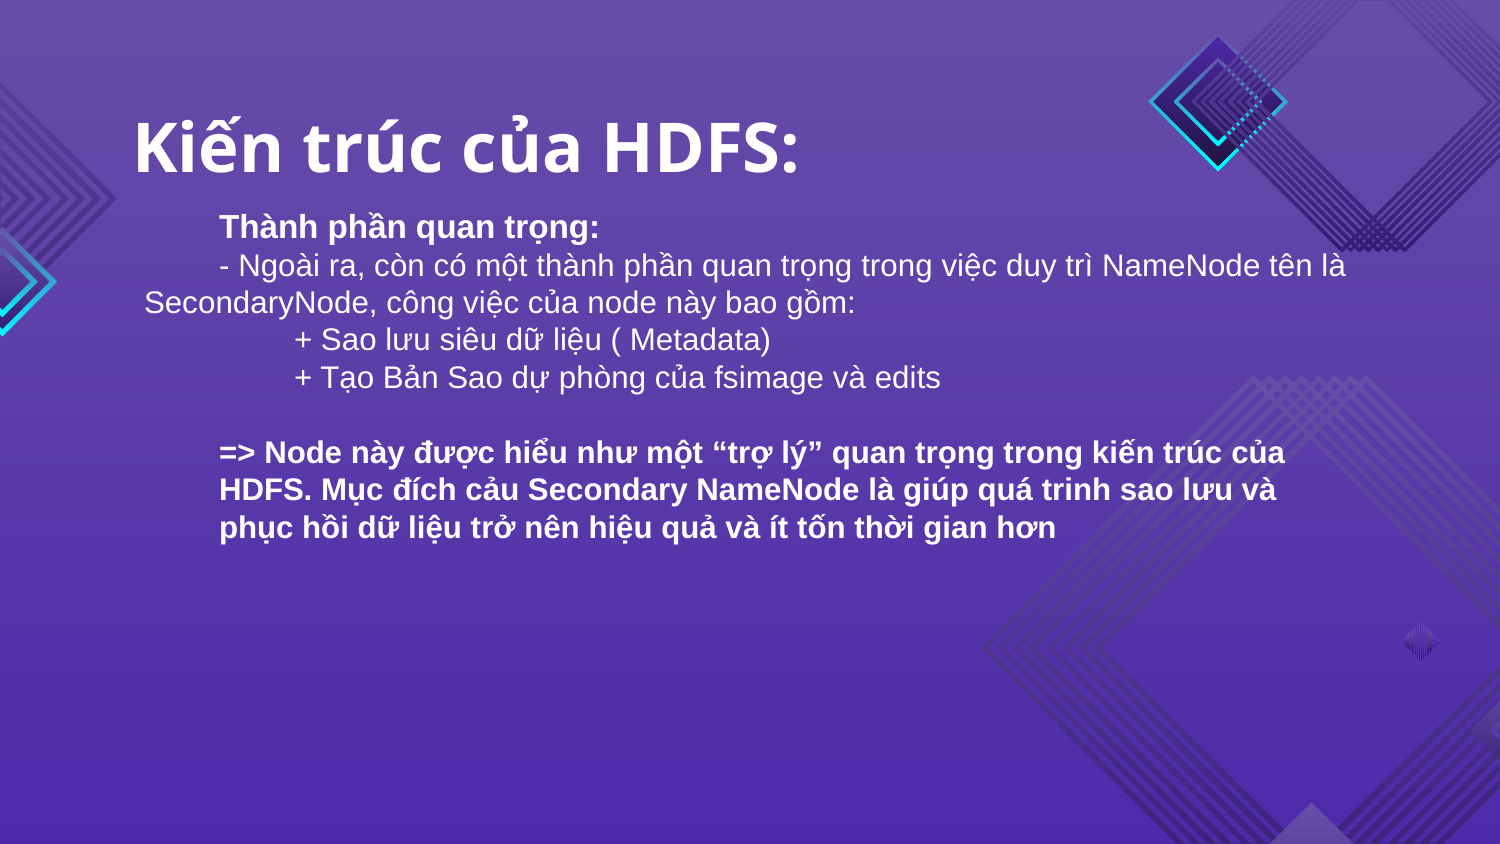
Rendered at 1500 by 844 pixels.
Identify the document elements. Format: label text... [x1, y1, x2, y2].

title Kiến trúc của HDFS: [116, 88, 1377, 183]
text_box Thành phần quan trọng: - Ngoài ra, còn có một thành phần quan trọng trong việc duy trì NameNode tên là SecondaryNode, công việc của node này bao gồm: + Sao lưu siêu dữ liệu ( Metadata) + Tạo Bản Sao dự phòng của fsimage và edits => Node này được hiểu như một “trợ lý” quan trọng trong kiến trúc của HDFS. Mục đích cảu Secondary NameNode là giúp quá trinh sao lưu và phục hồi dữ liệu trở nên hiệu quả và ít tốn thời gian hơn [129, 197, 1365, 552]
